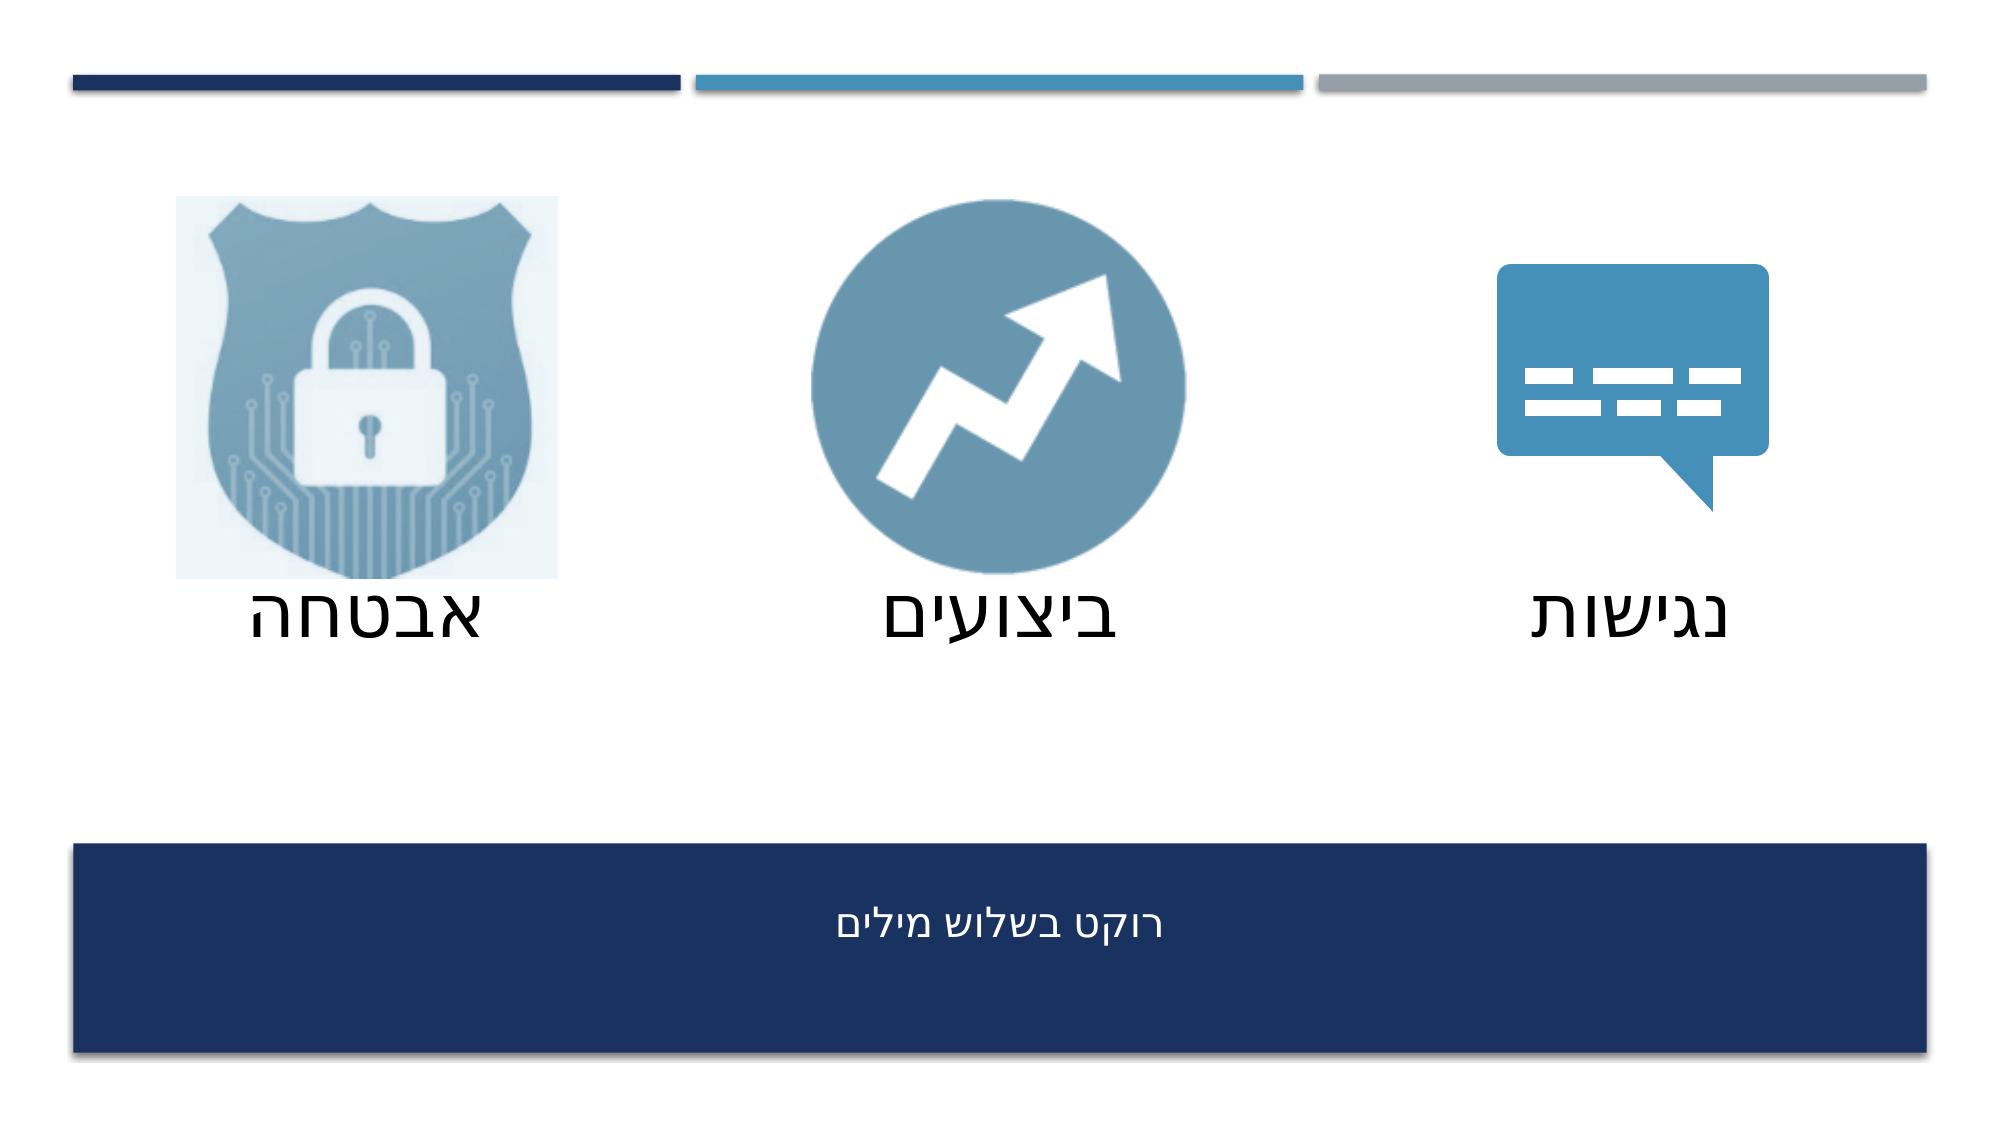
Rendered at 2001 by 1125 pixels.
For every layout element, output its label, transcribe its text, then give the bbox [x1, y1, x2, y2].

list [72, 98, 1927, 789]
text_box רוקט בשלוש מילים [95, 861, 1905, 980]
